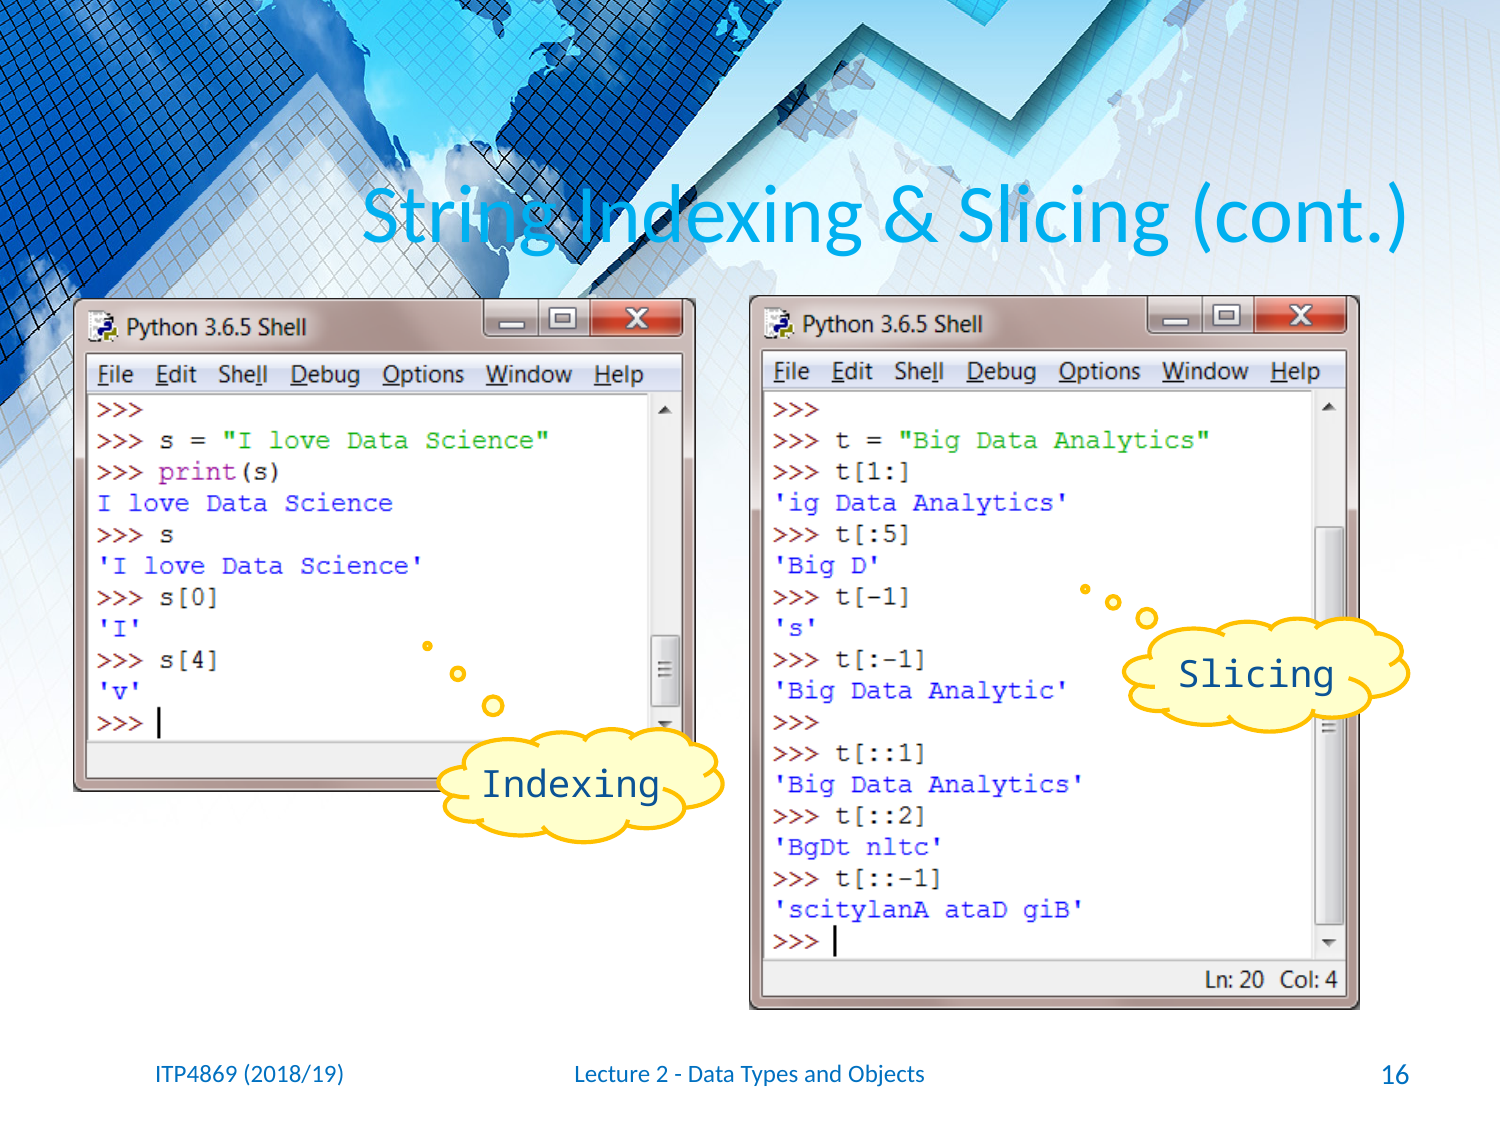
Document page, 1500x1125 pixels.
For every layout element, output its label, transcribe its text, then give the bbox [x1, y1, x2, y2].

footer Lecture 2 - Data Types and Objects [512, 1042, 988, 1103]
text_box Slicing [1365, 620, 1411, 711]
title String Indexing & Slicing (cont.) [73, 128, 1427, 290]
slide_number ITP4869 (2018/19) [75, 1042, 425, 1103]
text_box Indexing [442, 743, 725, 845]
picture [0, 0, 1500, 1125]
slide_number 16 [1074, 1042, 1425, 1103]
